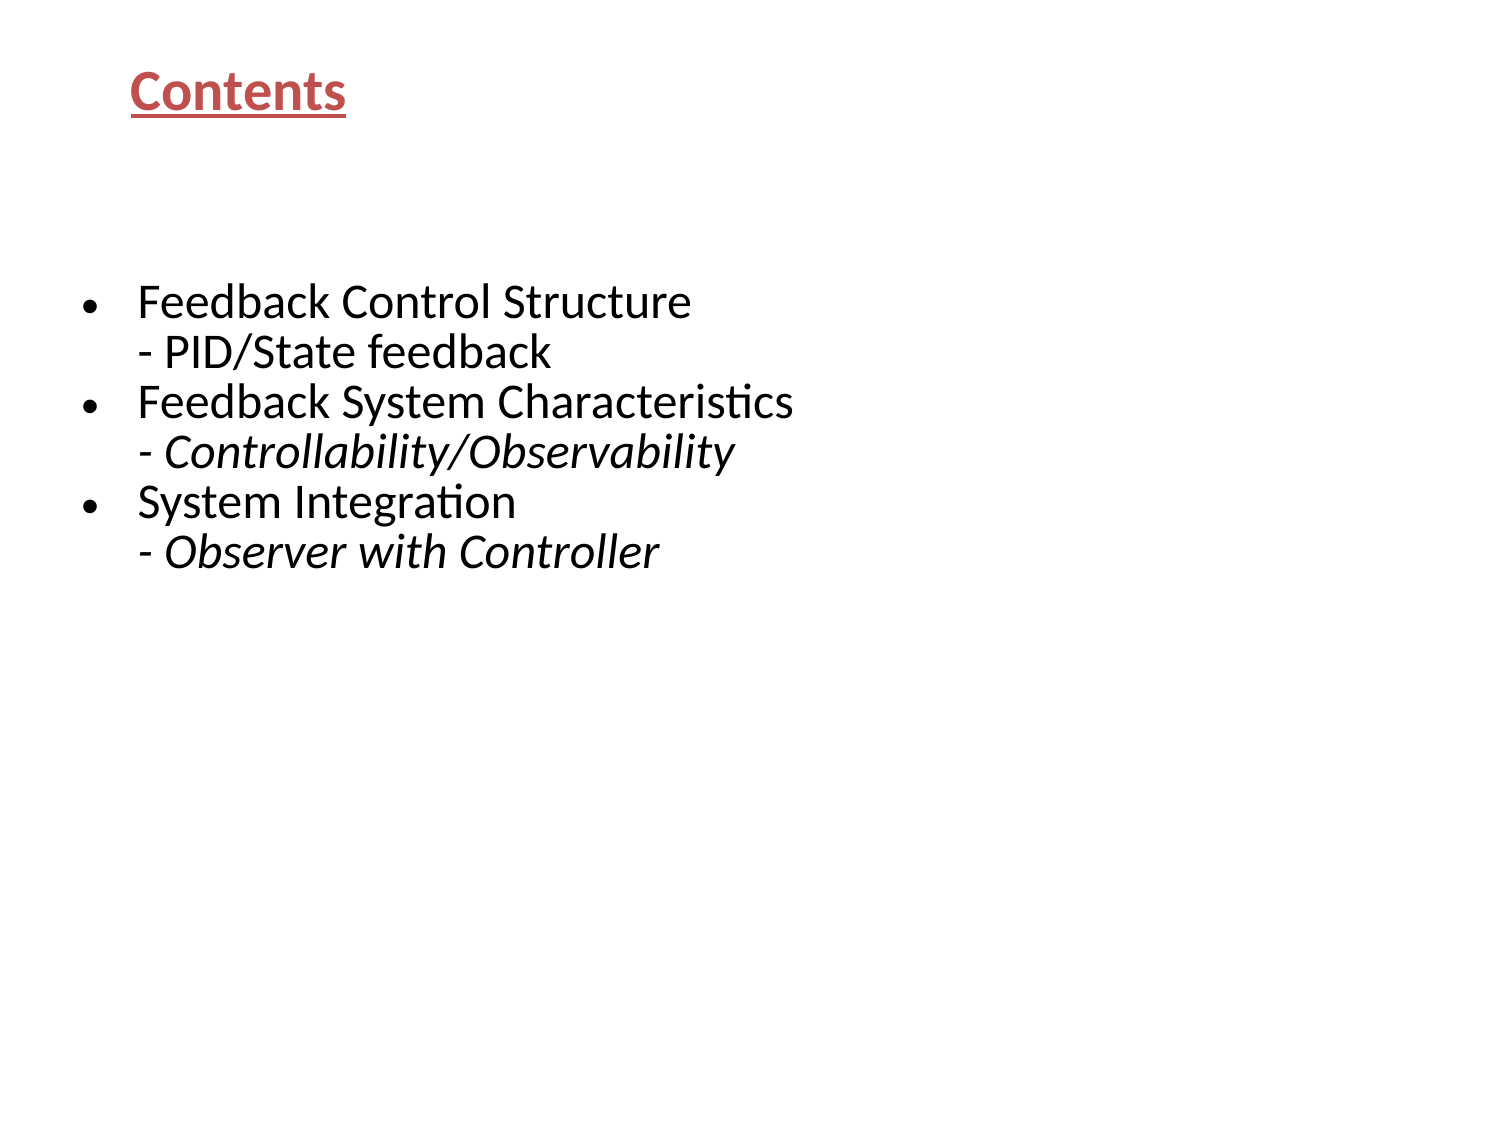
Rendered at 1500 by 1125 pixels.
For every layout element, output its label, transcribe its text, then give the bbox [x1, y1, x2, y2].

title Contents [45, 42, 432, 149]
text_box Feedback Control Structure - PID/State feedback Feedback System Characteristics - Controllability/Observability System Integration - Observer with Controller [66, 196, 1306, 716]
